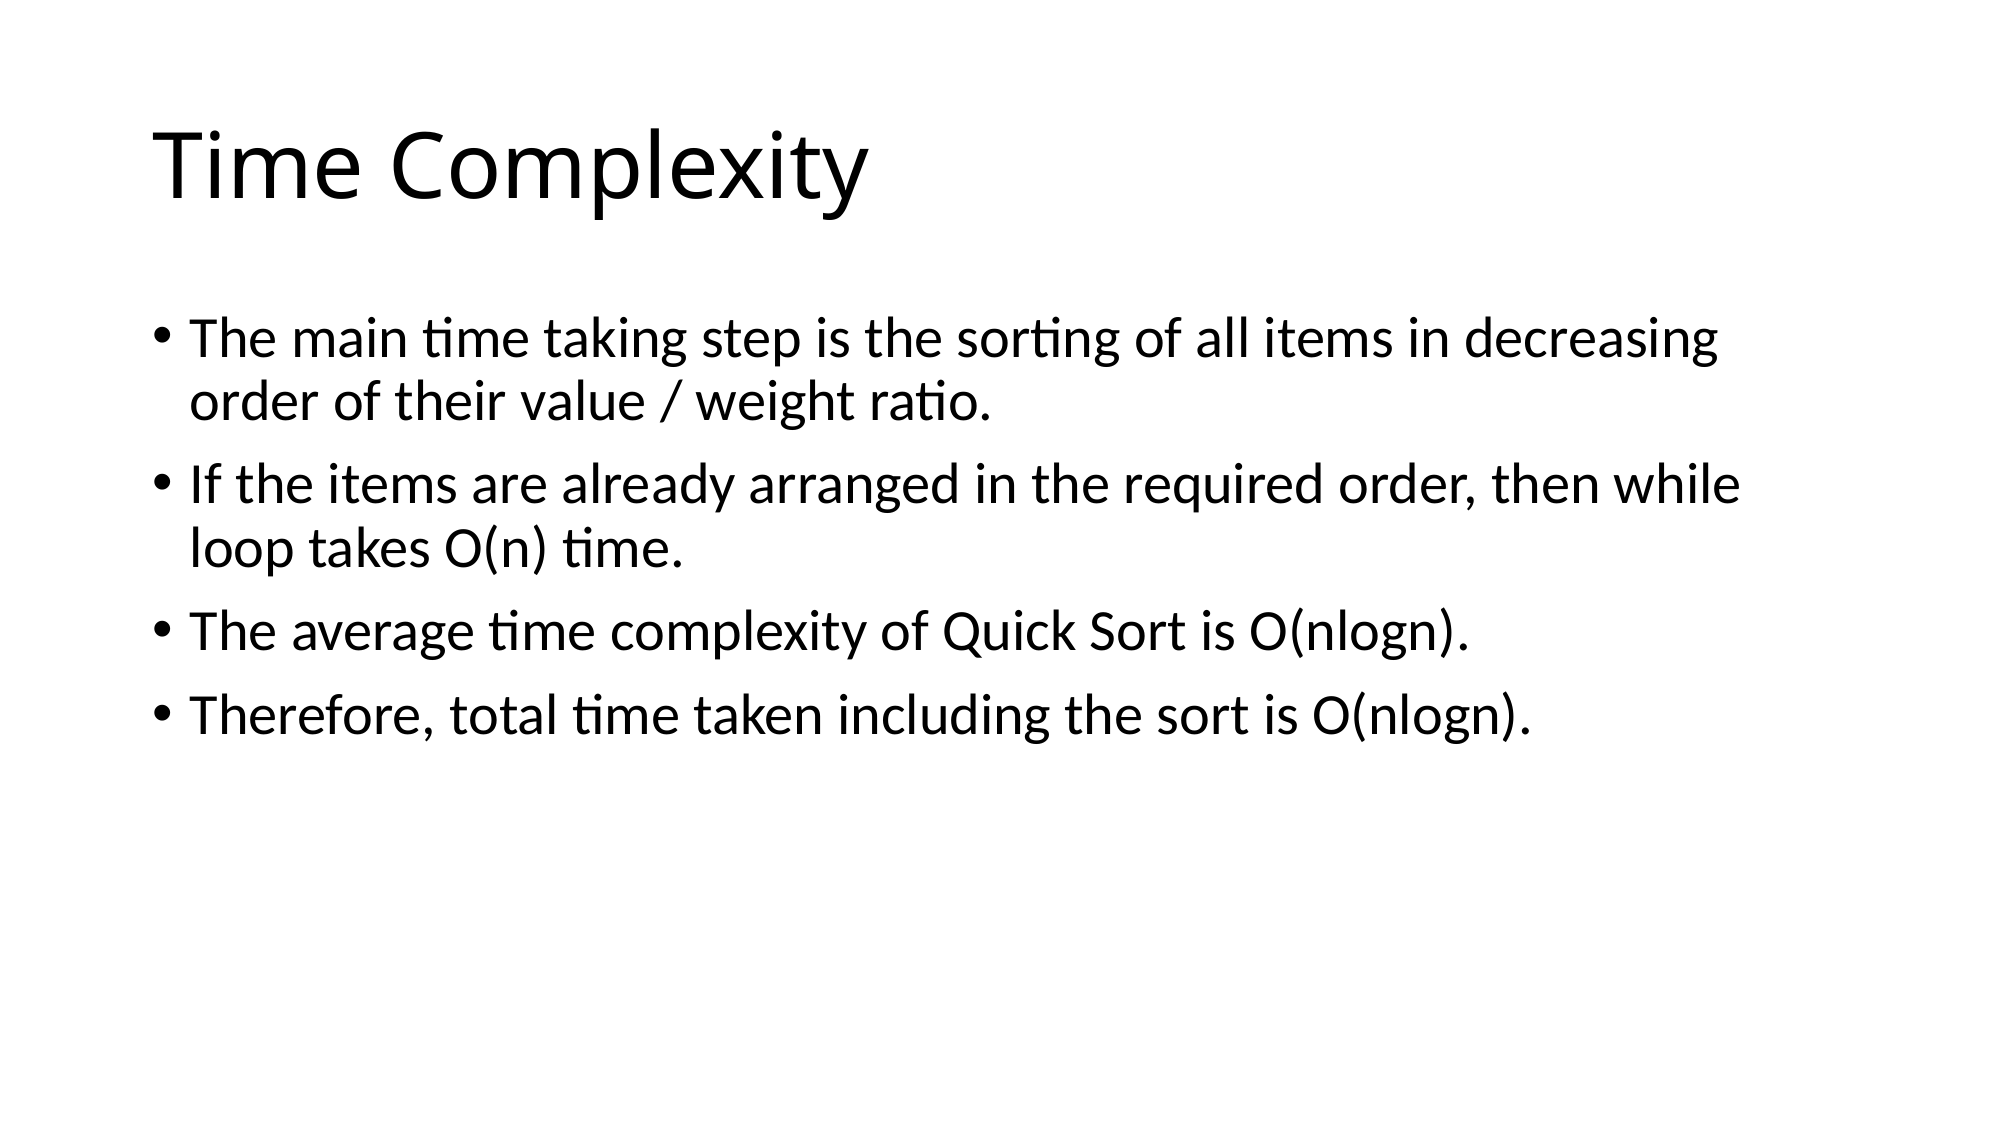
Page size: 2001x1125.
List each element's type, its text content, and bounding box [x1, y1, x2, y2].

title Time Complexity [137, 59, 1863, 278]
list The main time taking step is the sorting of all items in decreasing order of their value / weight ratio. If the items are already arranged in the required order, then while loop takes O(n) time. The average time complexity of Quick Sort is O(nlogn). Therefore, total time taken including the sort is O(nlogn). [137, 299, 1863, 1014]
